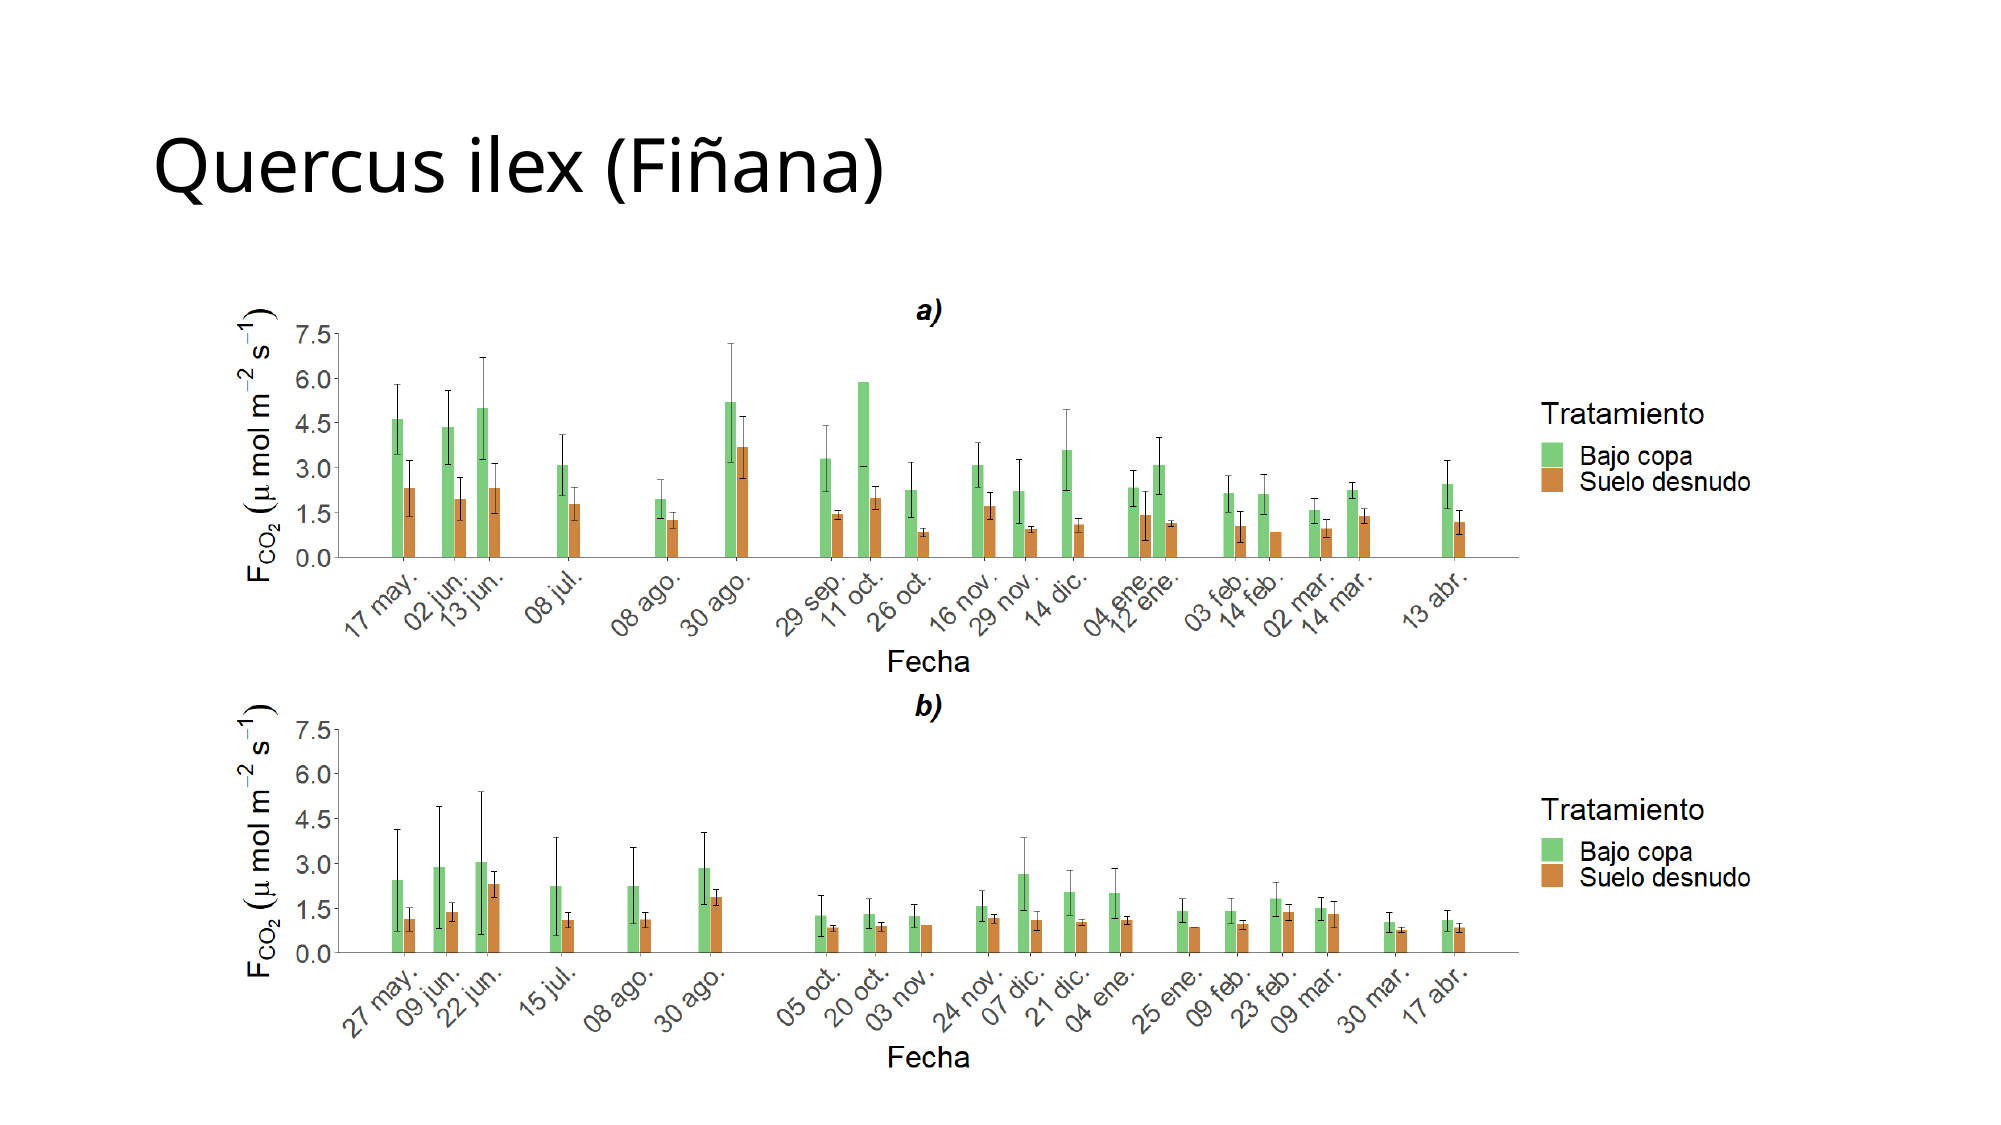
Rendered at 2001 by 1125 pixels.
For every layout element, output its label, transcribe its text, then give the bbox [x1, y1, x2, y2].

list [227, 282, 1773, 1088]
title Quercus ilex (Fiñana) [137, 59, 1863, 278]
